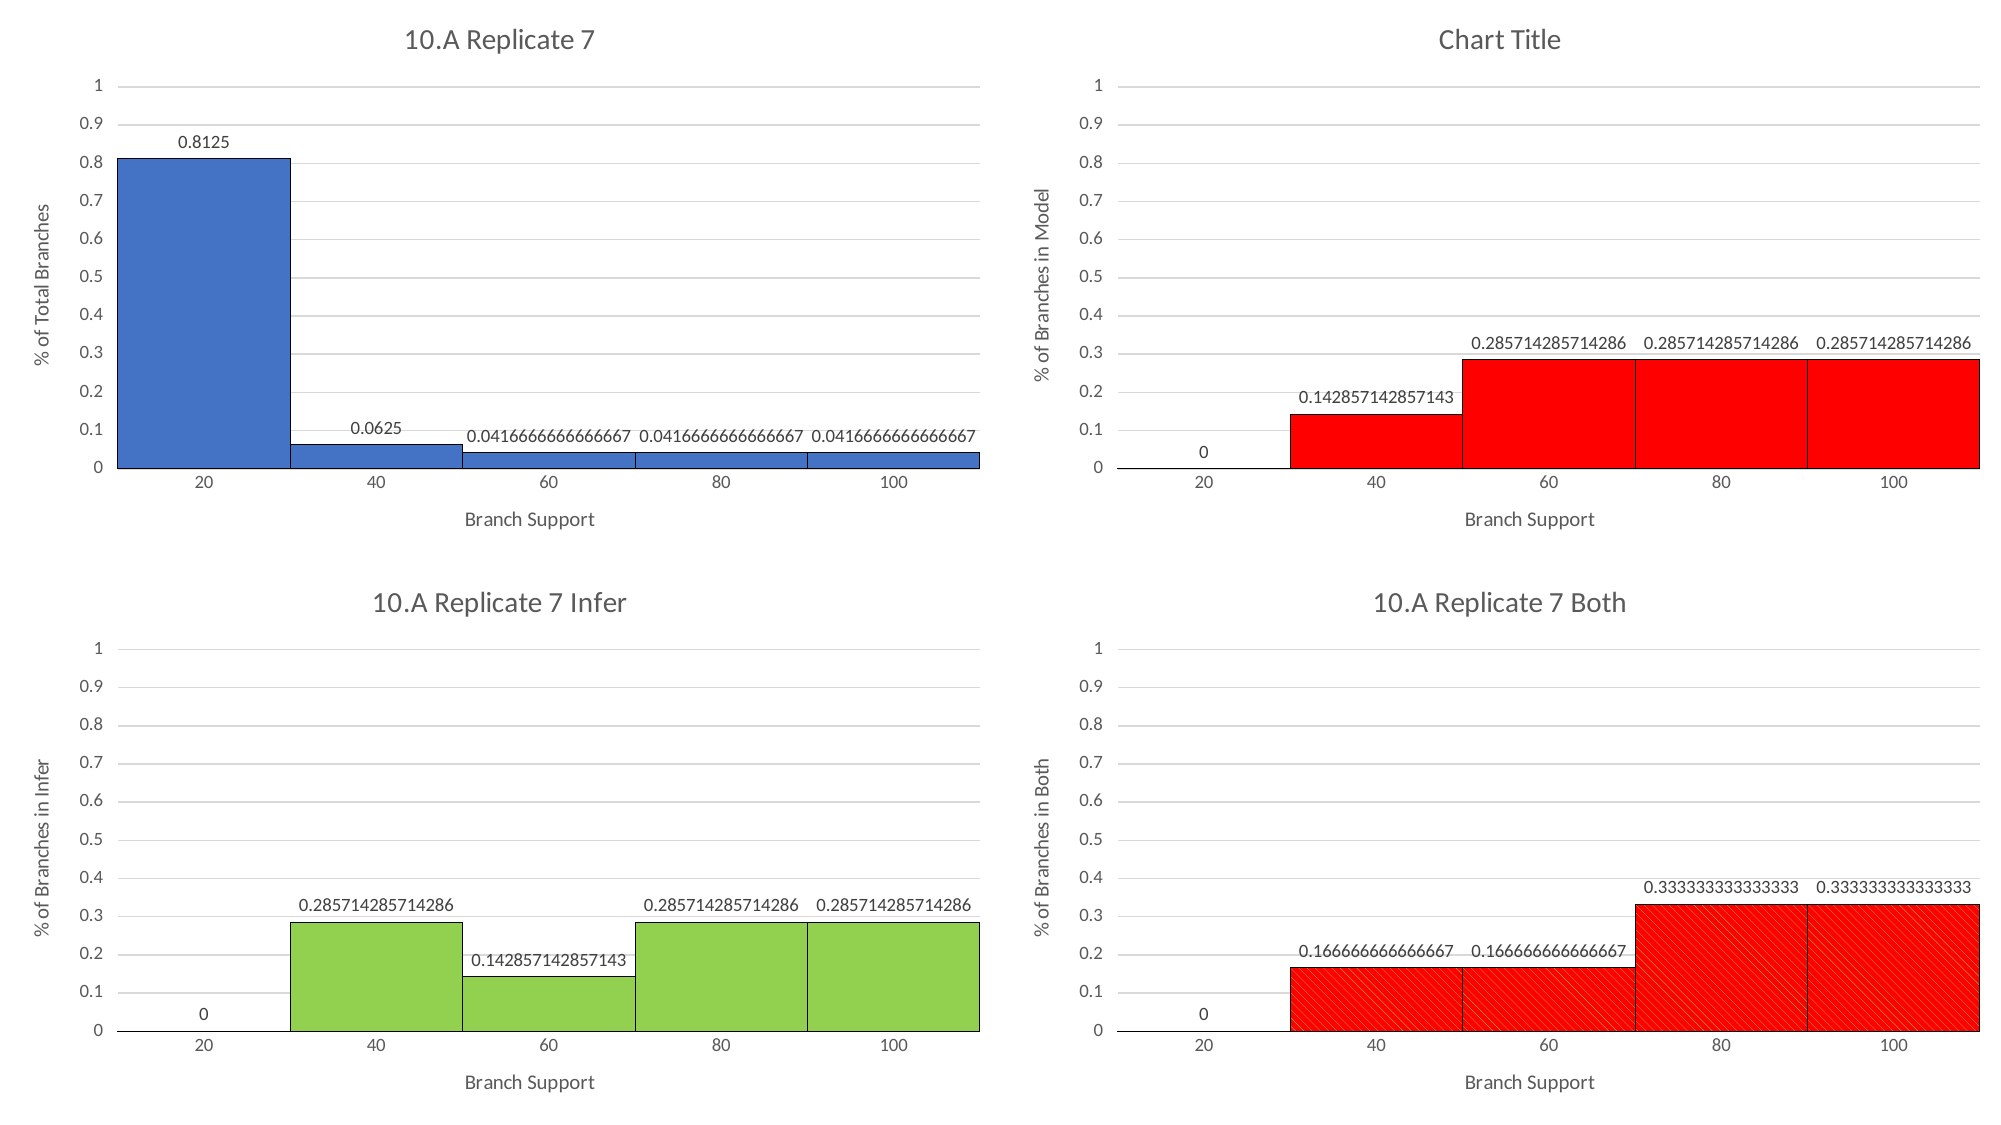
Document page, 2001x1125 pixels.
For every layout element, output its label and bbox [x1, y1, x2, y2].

chart [0, 0, 2000, 1125]
